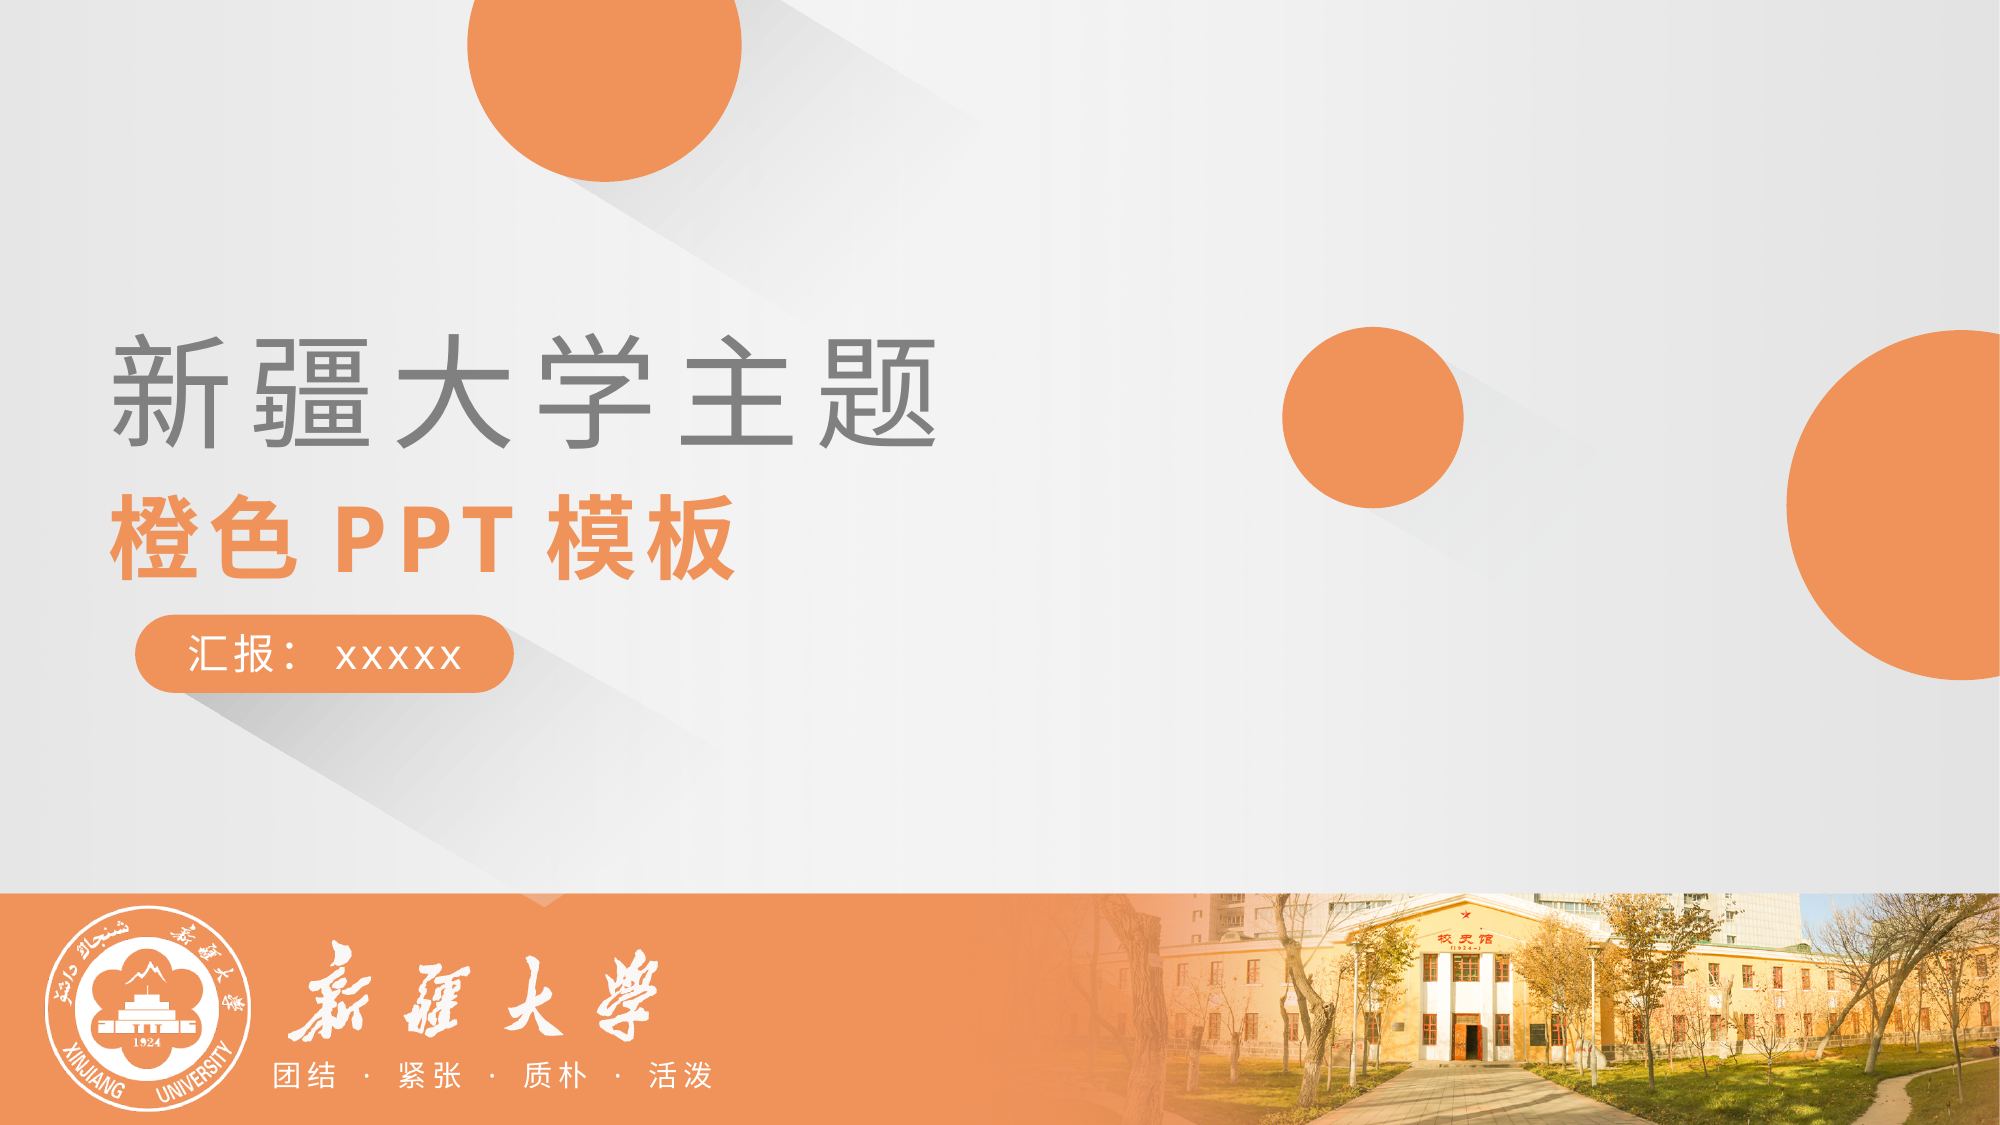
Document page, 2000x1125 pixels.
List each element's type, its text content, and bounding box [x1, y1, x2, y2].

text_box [134, 614, 753, 907]
text_box 新疆大学主题 [93, 306, 1300, 472]
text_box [1282, 326, 1679, 626]
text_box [466, 0, 986, 340]
text_box [1784, 328, 2000, 683]
picture [0, 0, 2000, 1125]
text_box 橙色PPT模板 [93, 473, 1277, 598]
